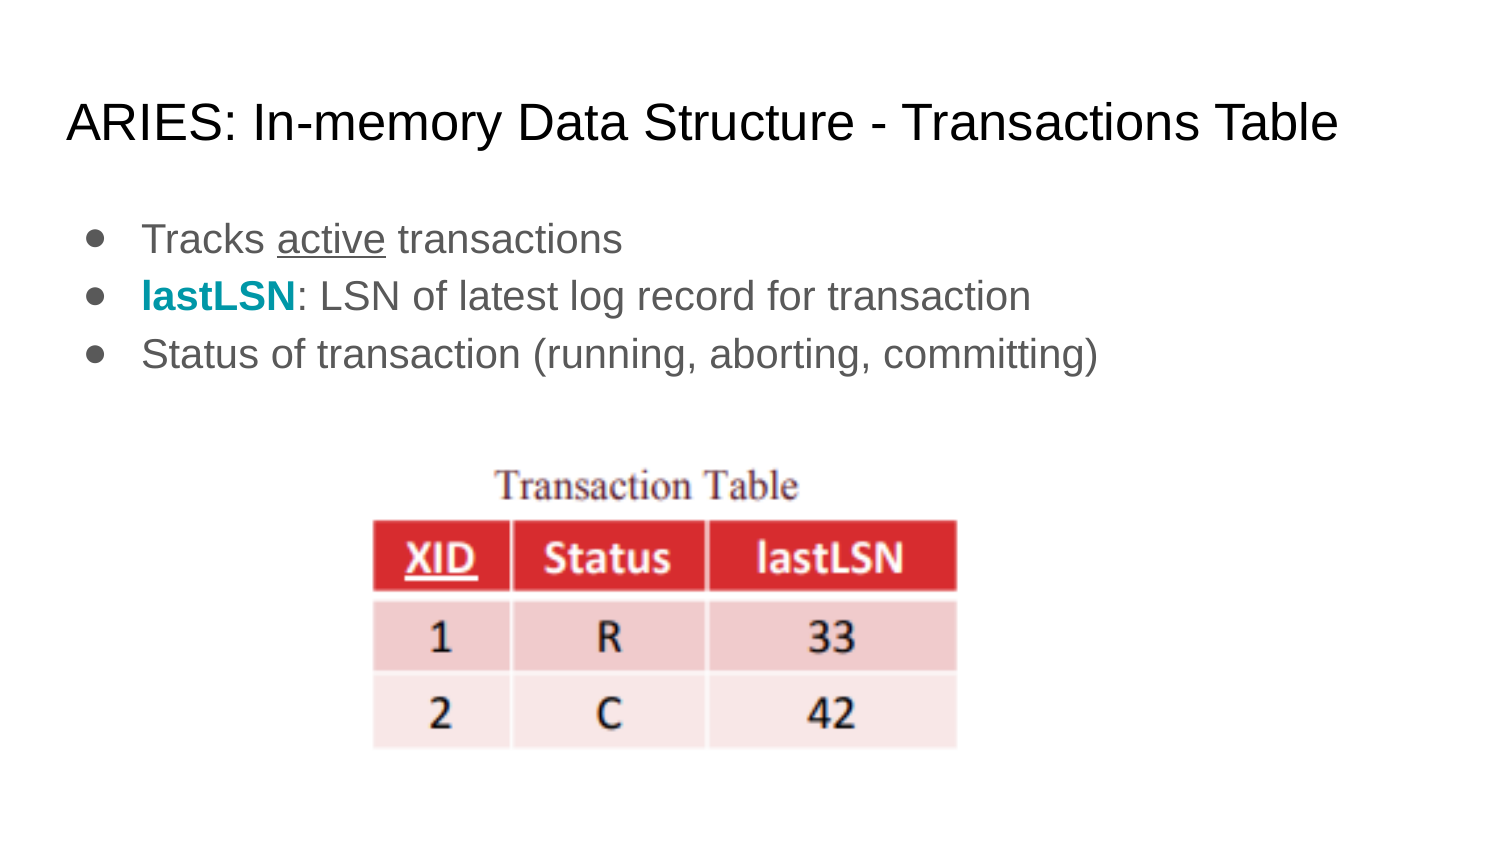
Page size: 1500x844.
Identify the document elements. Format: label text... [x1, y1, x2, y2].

picture [336, 449, 1000, 766]
title ARIES: In-memory Data Structure - Transactions Table [51, 72, 1449, 167]
list Tracks active transactions lastLSN: LSN of latest log record for transaction Status of transaction (running, aborting, committing) [51, 189, 1286, 395]
